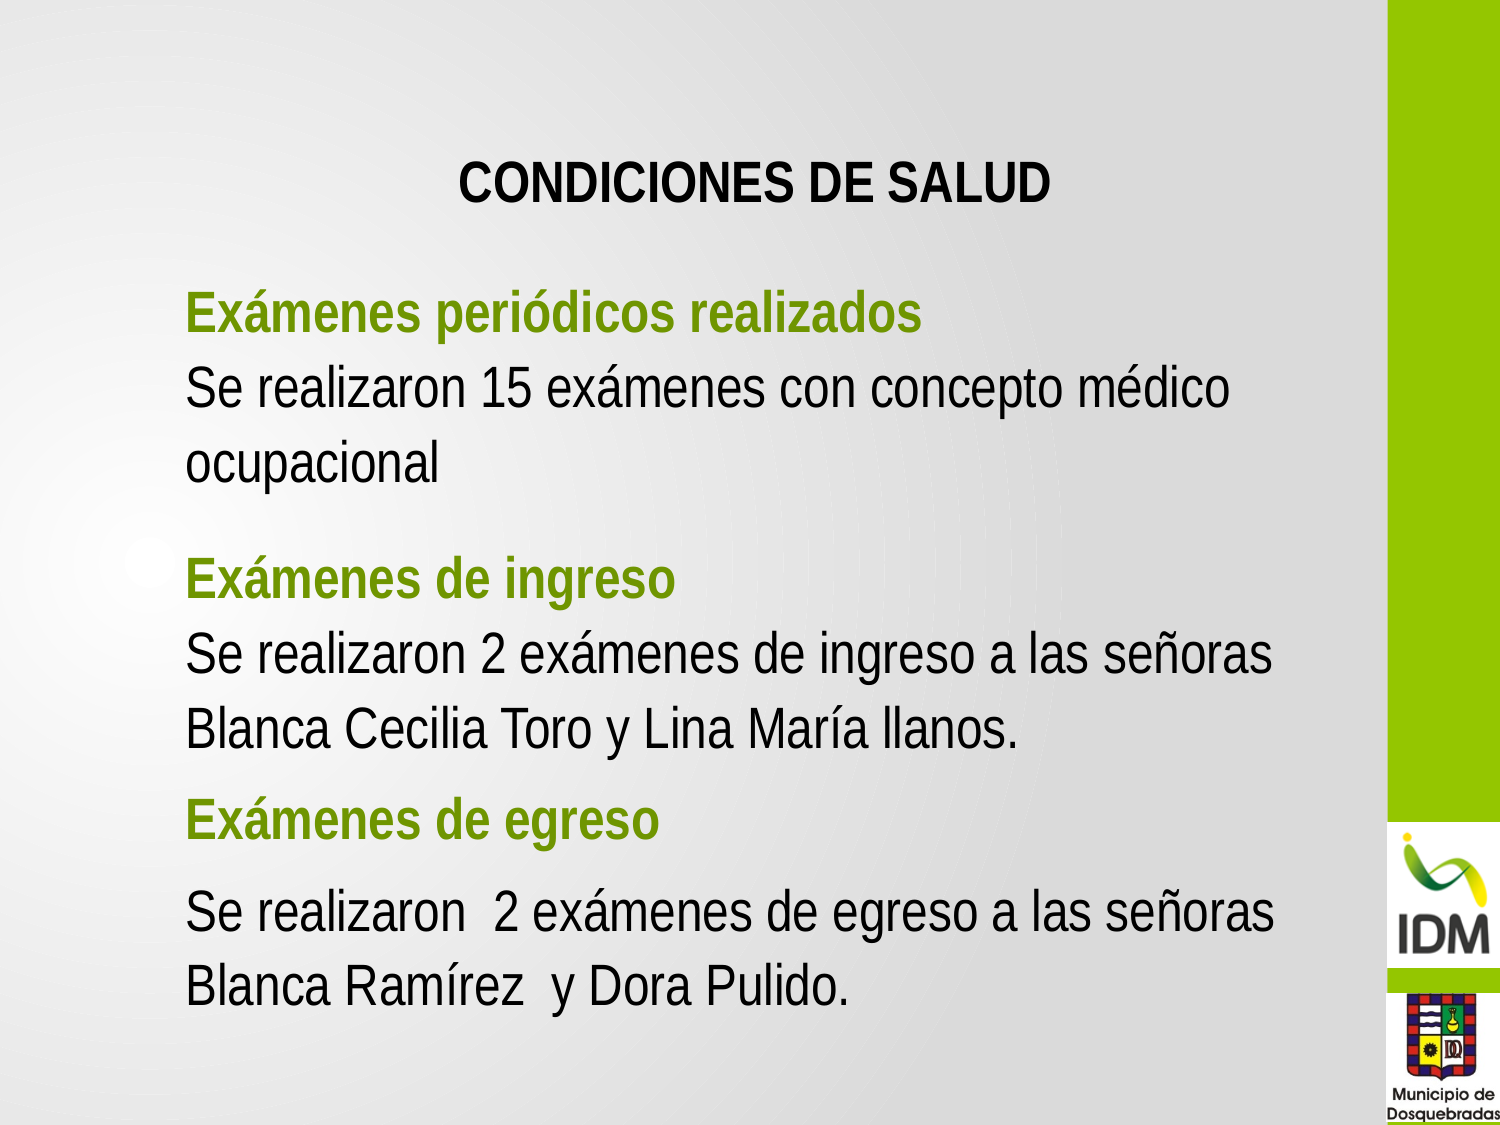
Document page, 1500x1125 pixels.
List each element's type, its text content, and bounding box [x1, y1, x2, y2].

text_box CONDICIONES DE SALUD Exámenes periódicos realizados Se realizaron 15 exámenes con concepto médico ocupacional Exámenes de ingreso Se realizaron 2 exámenes de ingreso a las señoras Blanca Cecilia Toro y Lina María llanos. Exámenes de egreso Se realizaron 2 exámenes de egreso a las señoras Blanca Ramírez y Dora Pulido. [171, 101, 1341, 1025]
text_box [125, 260, 1270, 748]
picture [1385, 992, 1500, 1123]
picture [1386, 821, 1500, 968]
